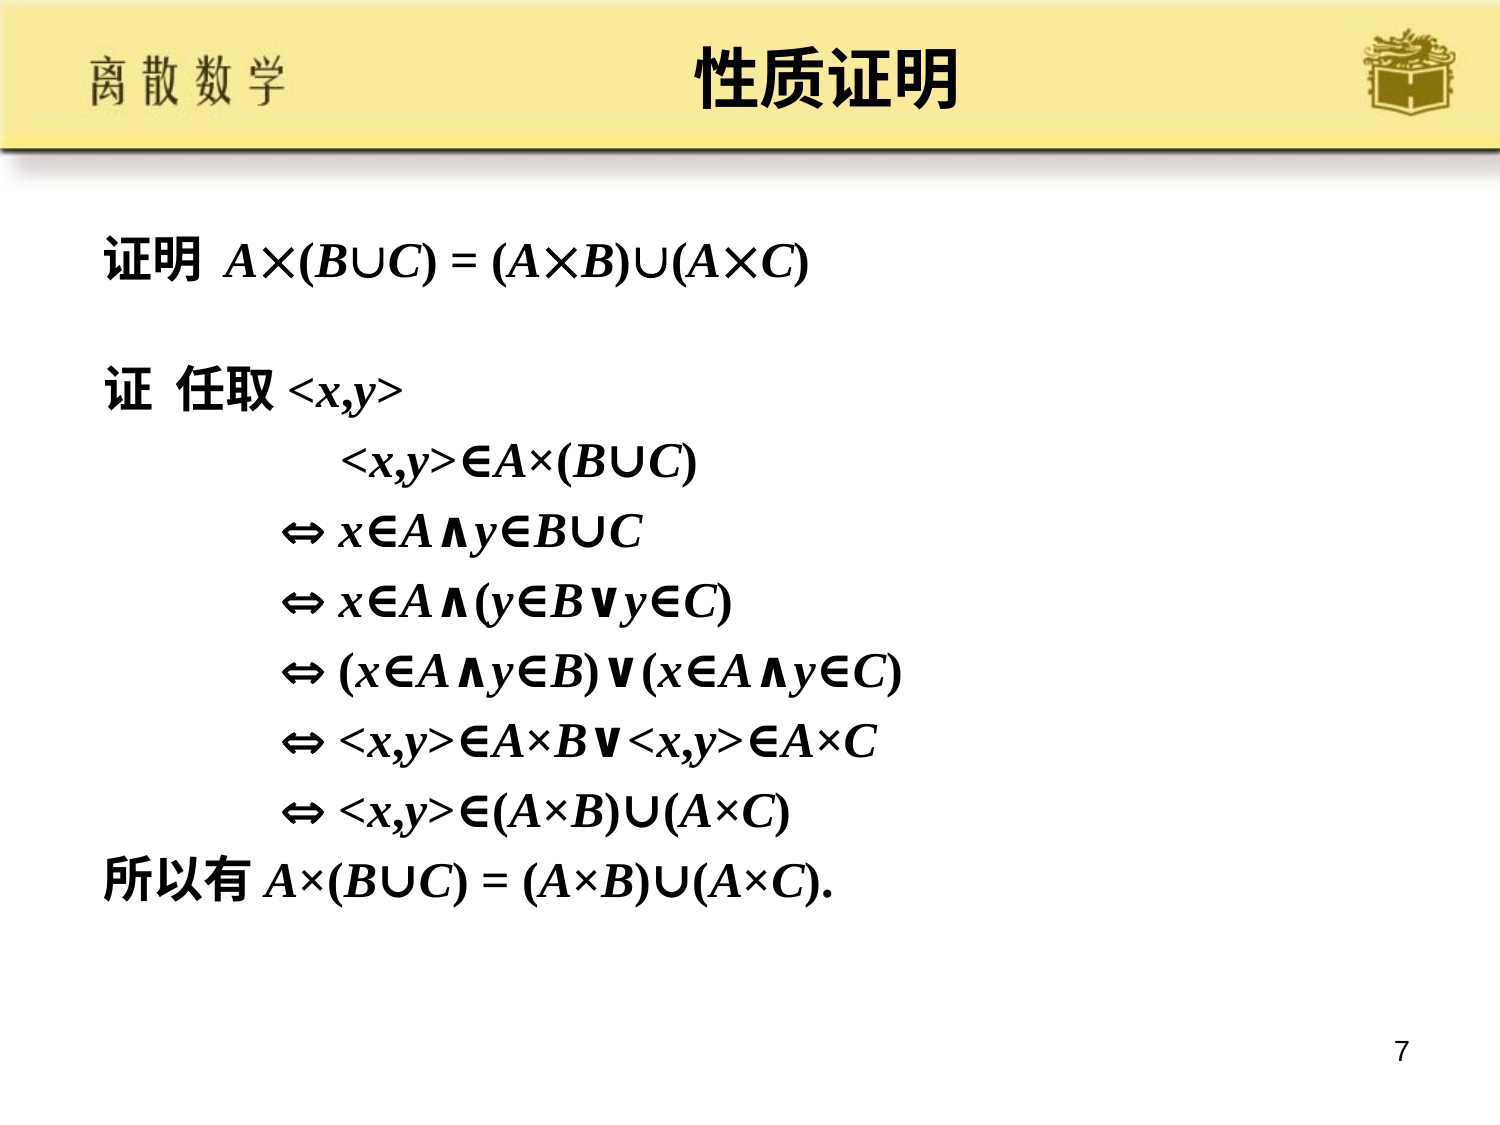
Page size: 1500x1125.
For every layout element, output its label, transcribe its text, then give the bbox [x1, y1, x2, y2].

list 证明 A(BC) = (AB)(AC) [86, 219, 1436, 315]
slide_number 7 [1074, 1024, 1425, 1103]
title 性质证明 [324, 42, 1329, 112]
text_box 证 任取<x,y> <x,y>∈A×(B∪C)  x∈A∧y∈B∪C  x∈A∧(y∈B∨y∈C)   (x∈A∧y∈B)∨(x∈A∧y∈C)   <x,y>∈A×B∨<x,y>∈A×C   <x,y>∈(A×B)∪(A×C) 所以有A×(B∪C) = (A×B)∪(A×C). [88, 350, 1436, 965]
picture [0, 0, 1500, 1125]
